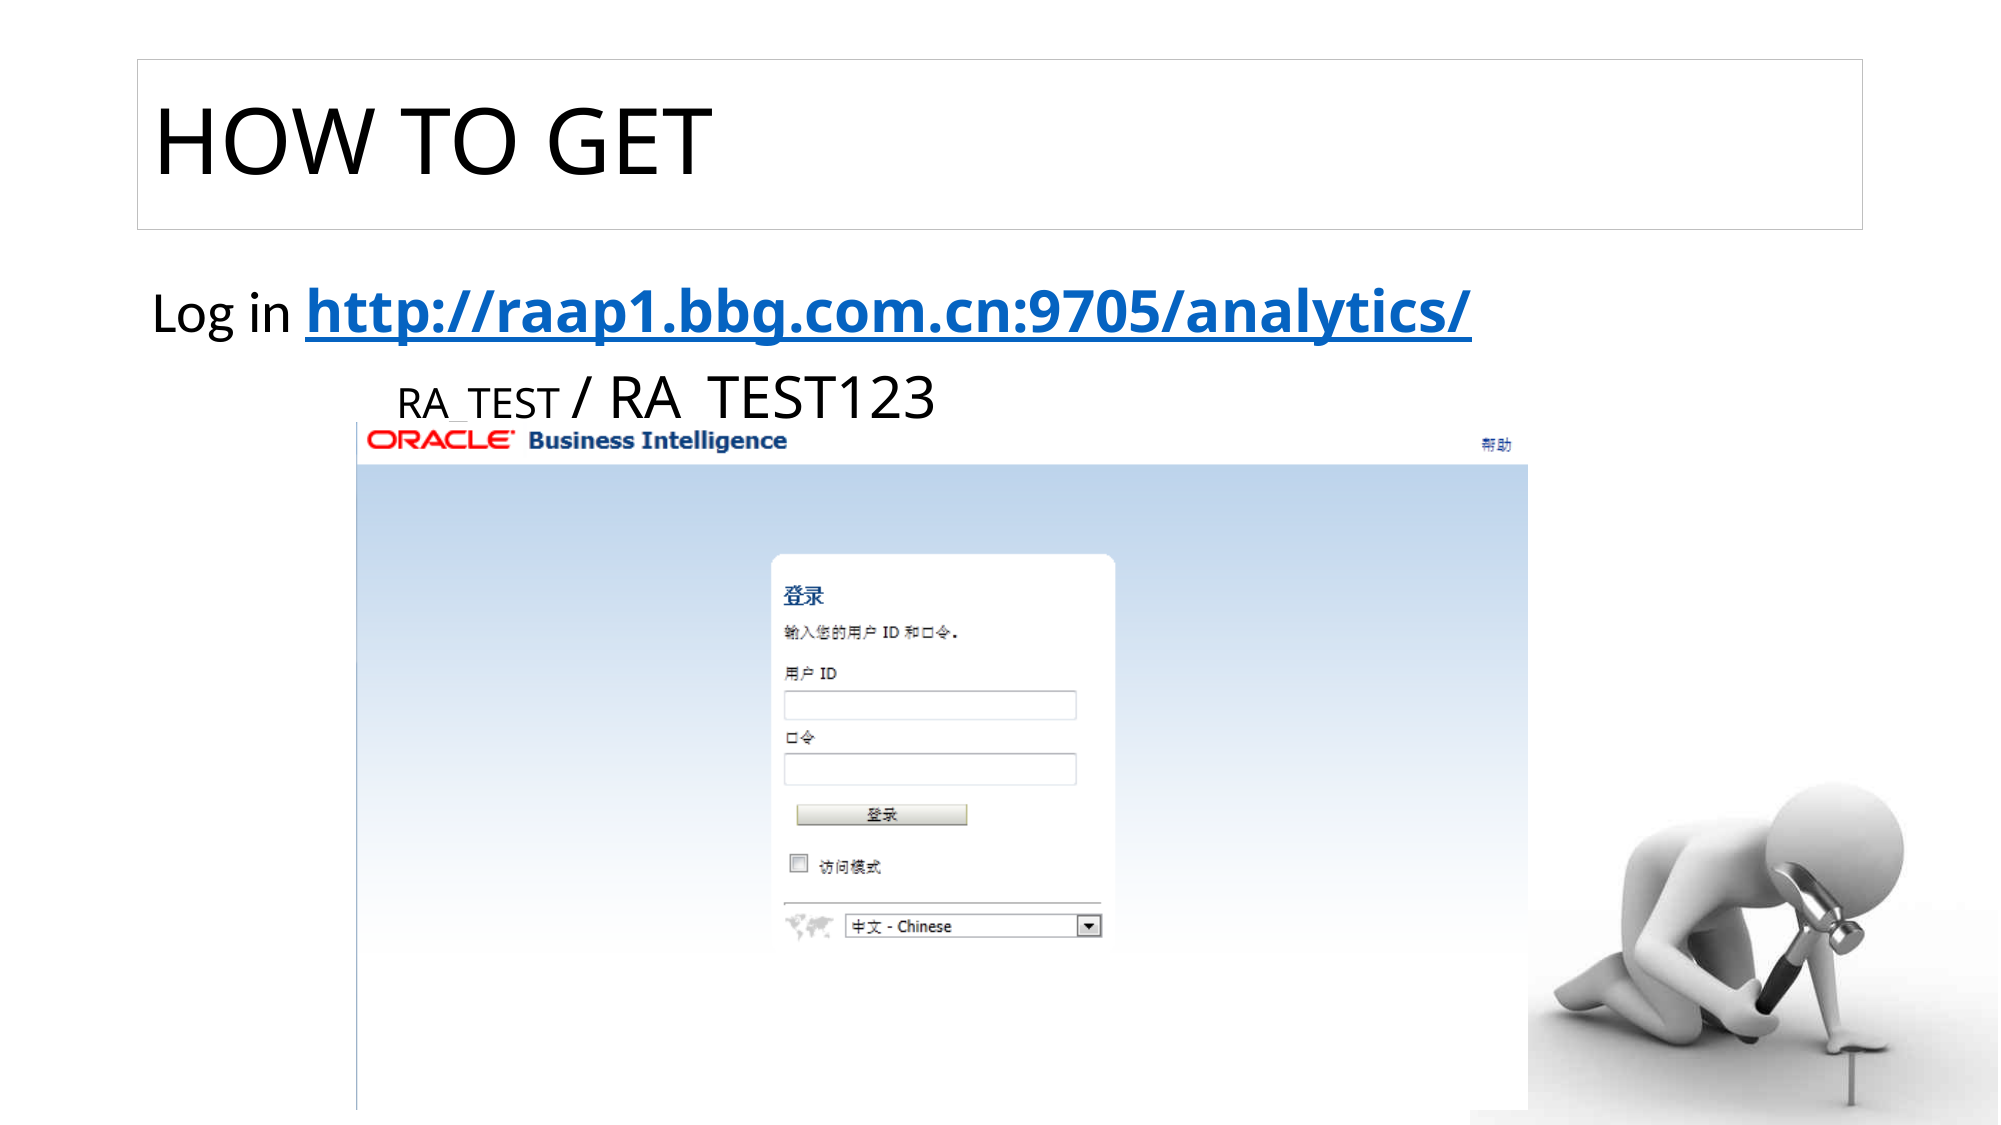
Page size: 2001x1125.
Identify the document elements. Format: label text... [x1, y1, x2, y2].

picture [356, 422, 1998, 1125]
title HOW TO GET [137, 59, 1863, 230]
list Log in http://raap1.bbg.com.cn:9705/analytics/ RA_TEST / RA_TEST123 [137, 268, 1863, 982]
